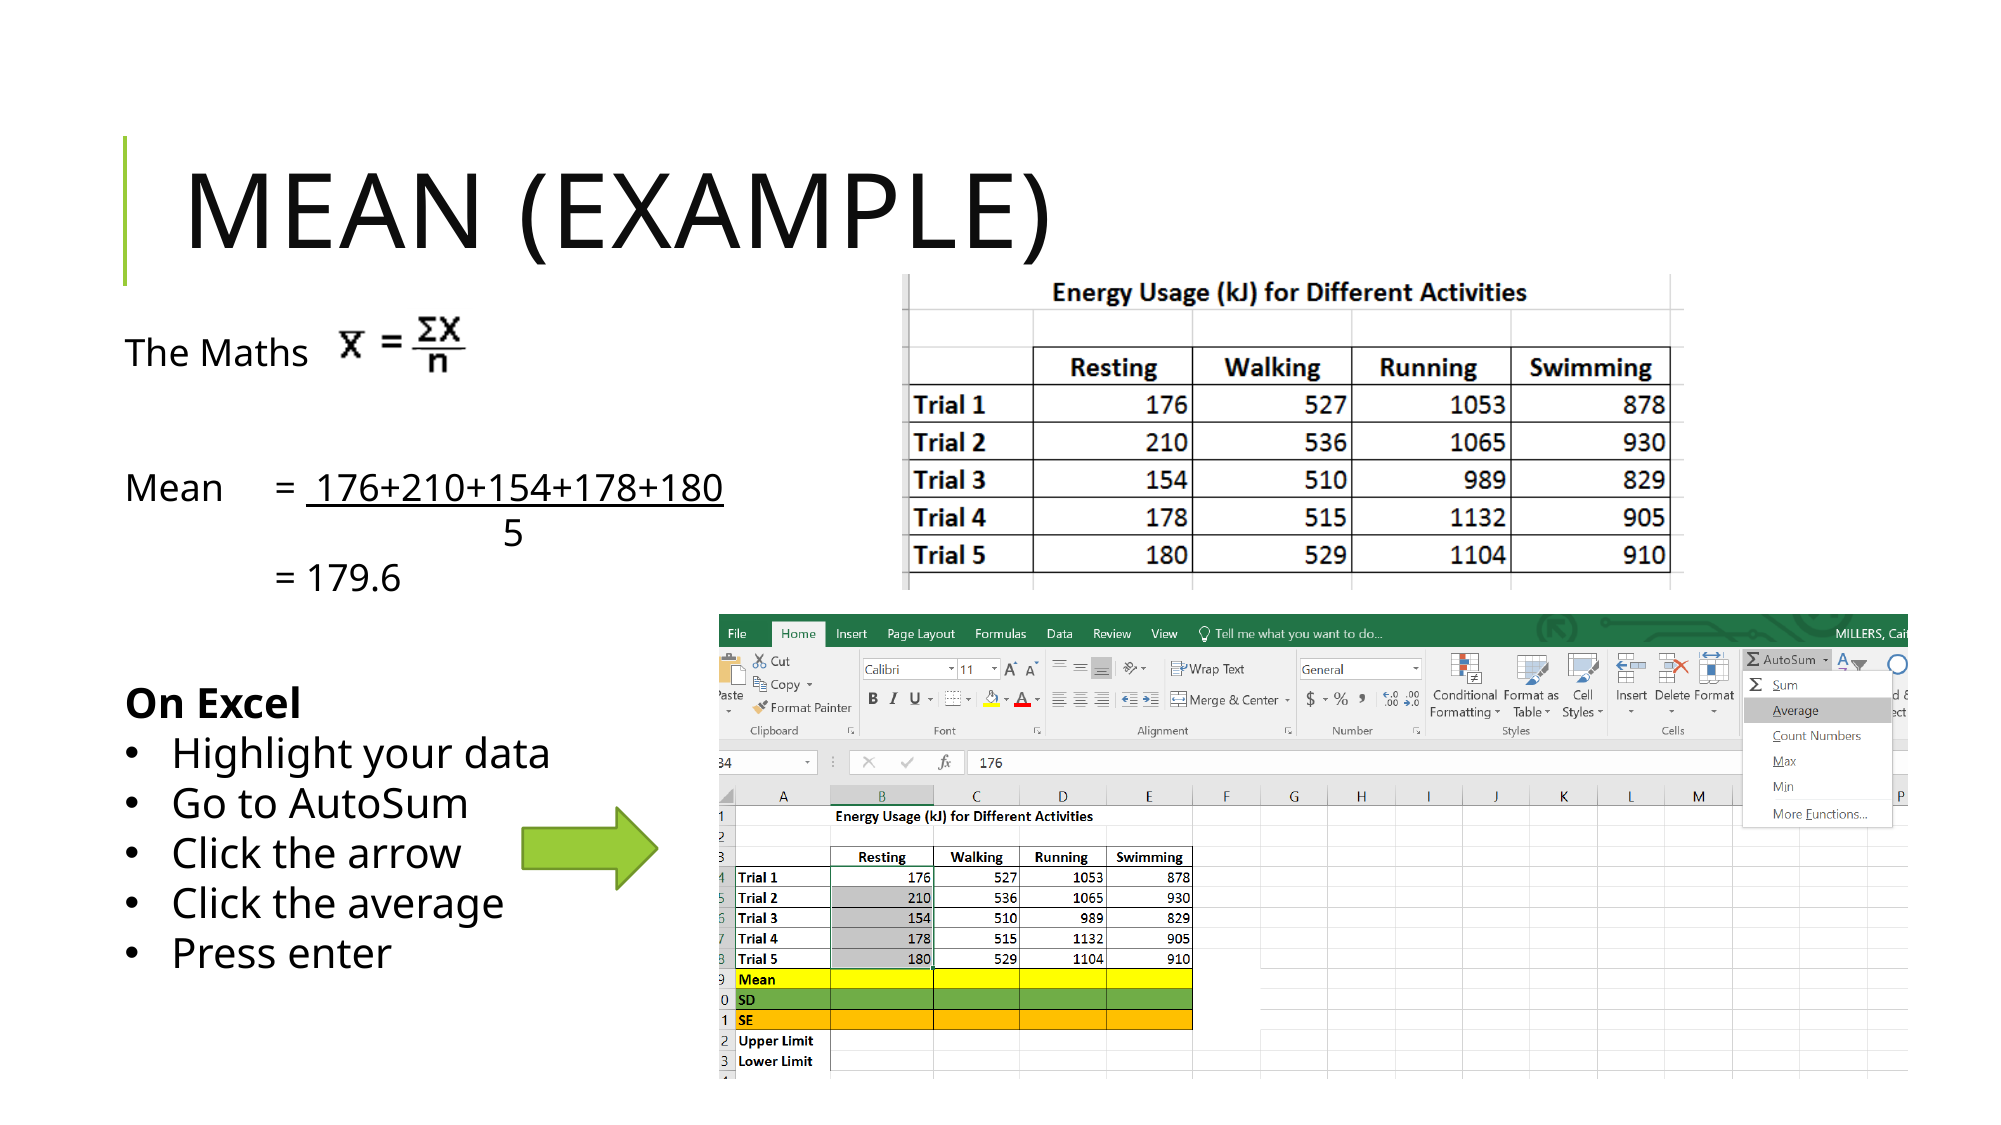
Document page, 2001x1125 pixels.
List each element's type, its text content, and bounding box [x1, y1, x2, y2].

text_box On Excel Highlight your data Go to AutoSum Click the arrow Click the average Press enter [109, 669, 920, 1125]
picture [331, 307, 474, 383]
text_box The Maths Mean = 176+210+154+178+180 5 = 179.6 [109, 321, 937, 669]
picture [719, 614, 1908, 1079]
text_box [521, 806, 659, 891]
picture [902, 274, 1684, 591]
title Mean (Example) [168, 96, 1763, 342]
